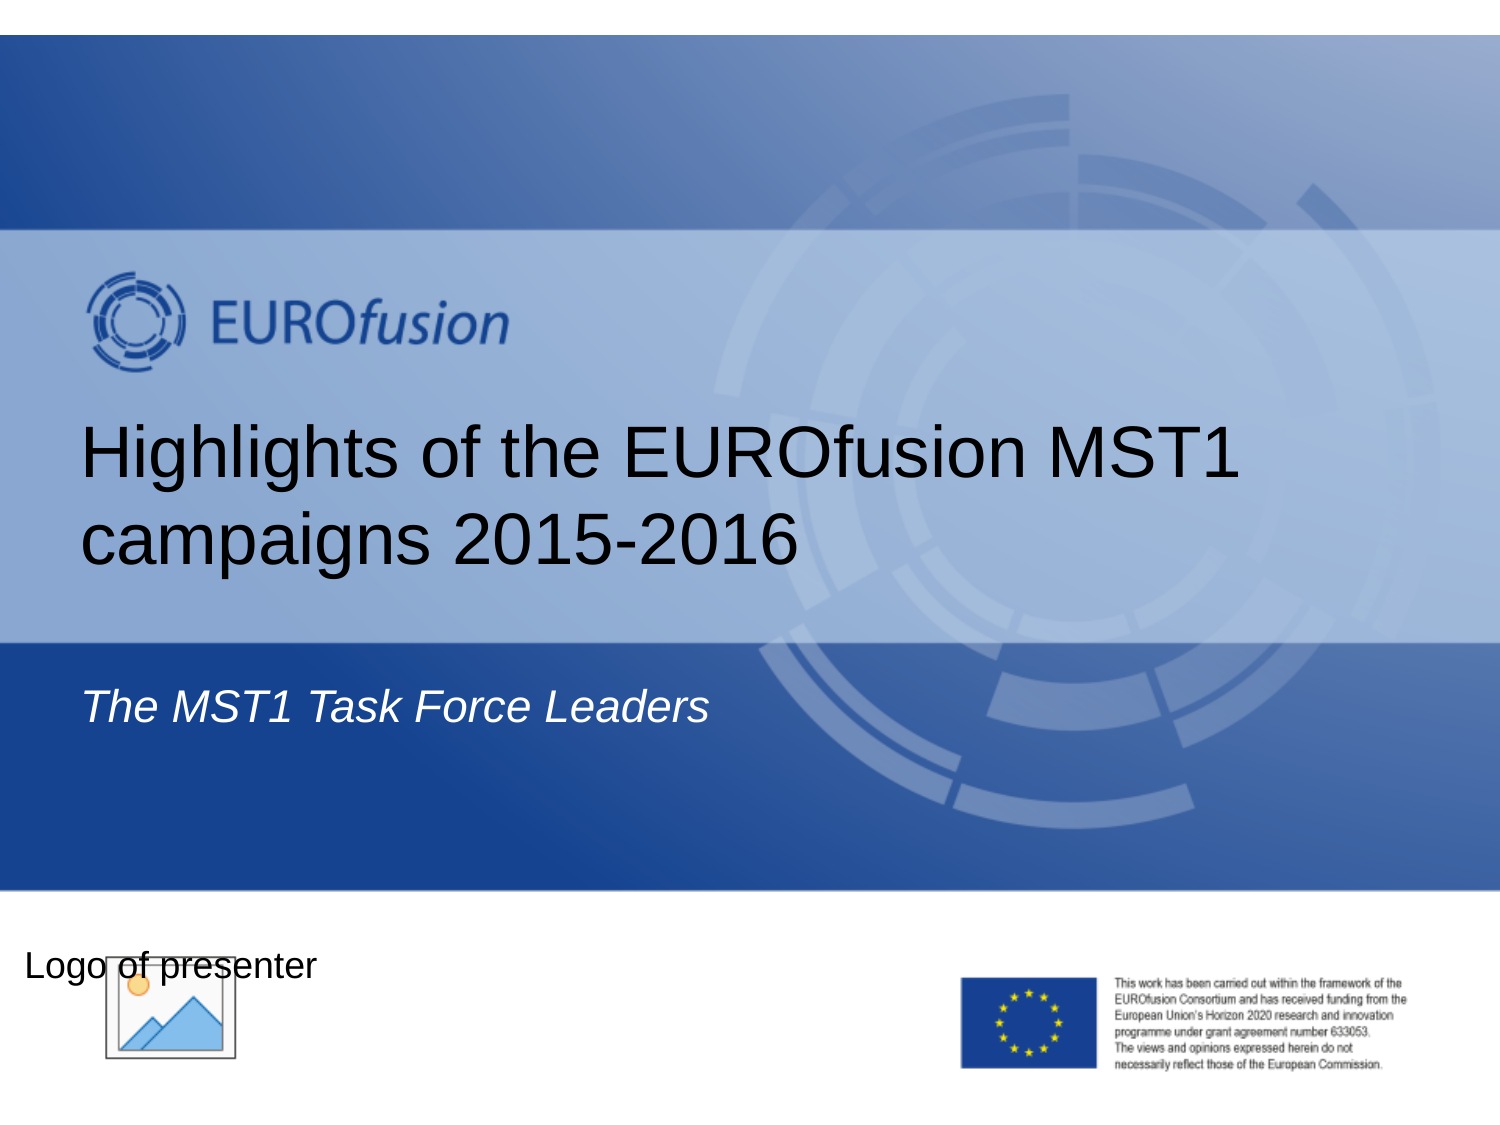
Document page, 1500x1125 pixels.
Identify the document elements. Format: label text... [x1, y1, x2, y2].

subtitle The MST1 Task Force Leaders [64, 668, 1483, 882]
picture [0, 35, 1500, 1089]
title Highlights of the EUROfusion MST1 campaigns 2015-2016 [64, 385, 1459, 598]
